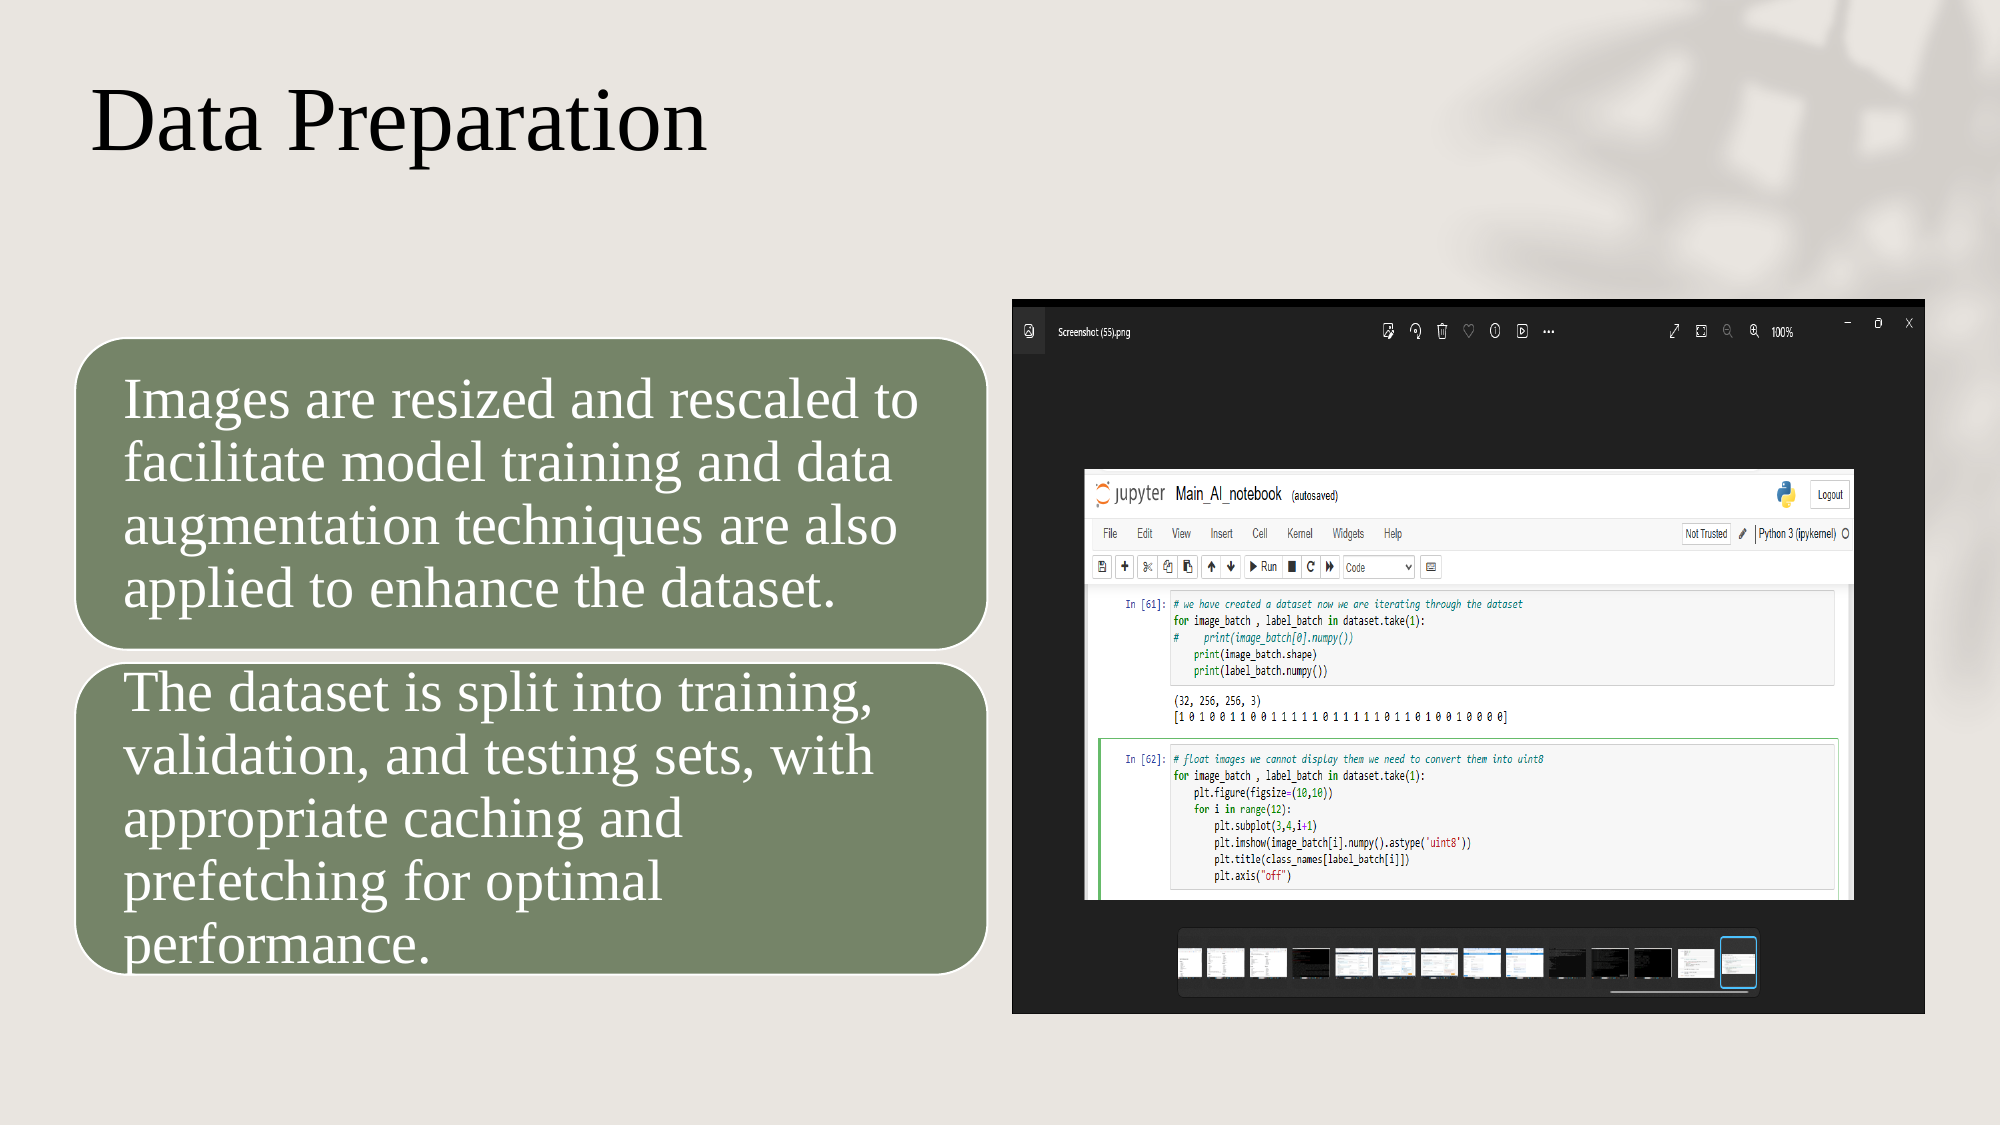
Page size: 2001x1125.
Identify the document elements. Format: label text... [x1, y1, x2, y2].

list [75, 299, 988, 1014]
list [1012, 299, 1925, 1014]
title Data Preparation [75, 60, 1863, 278]
